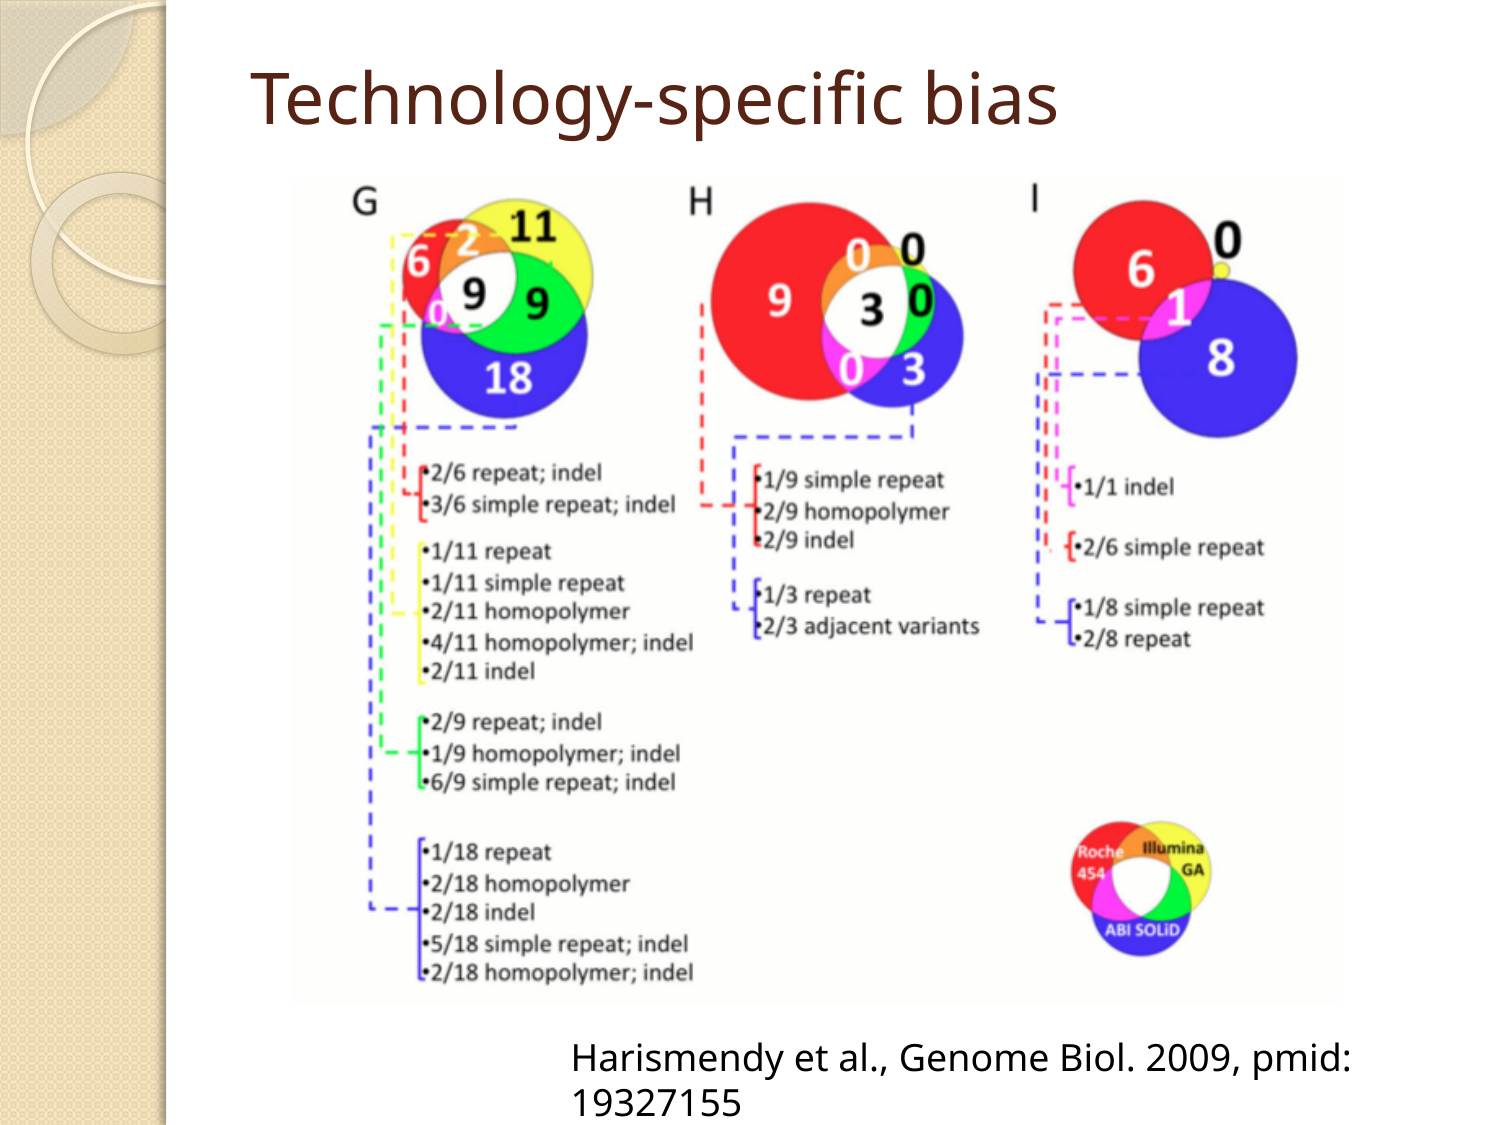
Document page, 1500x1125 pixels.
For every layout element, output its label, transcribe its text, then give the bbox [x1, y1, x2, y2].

title Technology-specific bias [235, 45, 1466, 233]
text_box Harismendy et al., Genome Biol. 2009, pmid: 19327155 [555, 1026, 1466, 1125]
picture [291, 178, 1342, 1004]
